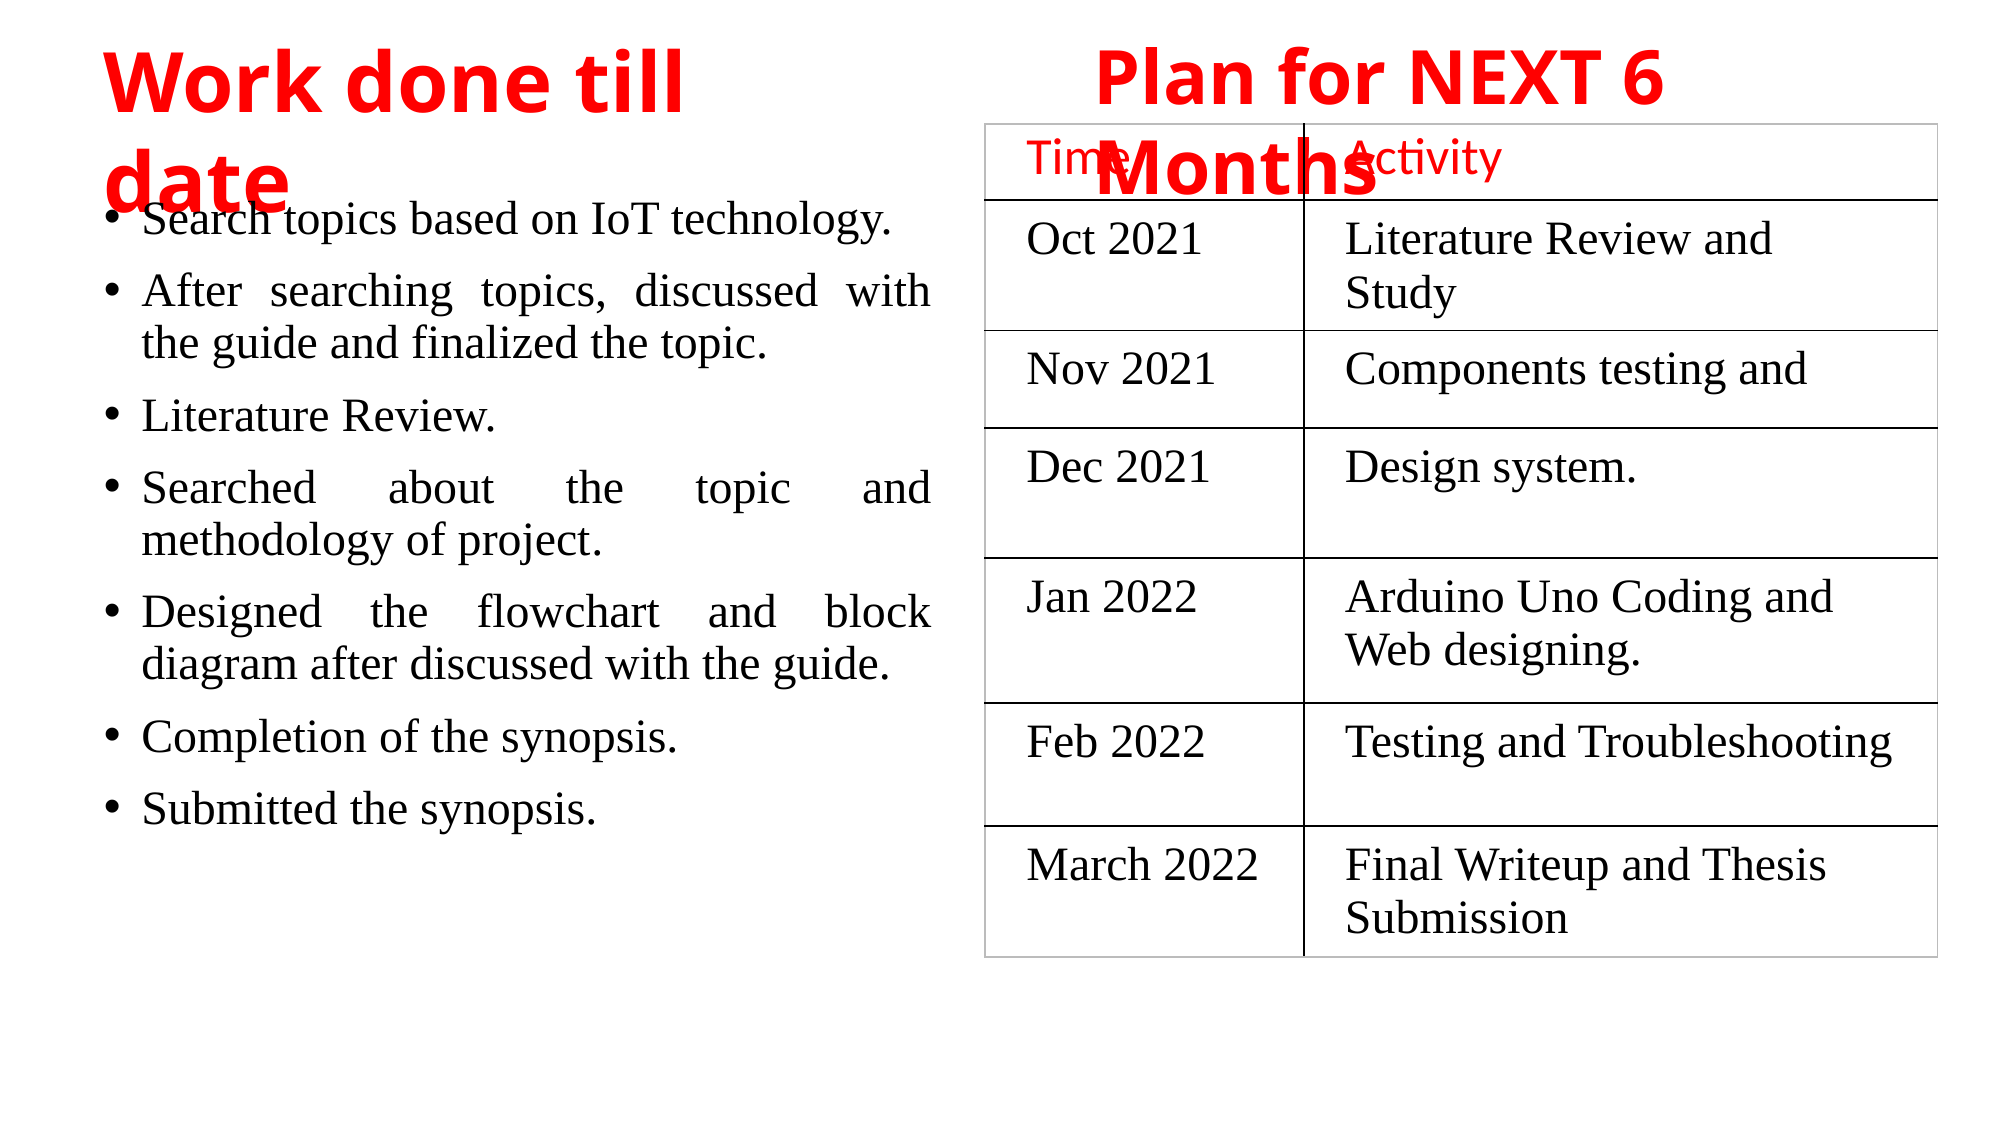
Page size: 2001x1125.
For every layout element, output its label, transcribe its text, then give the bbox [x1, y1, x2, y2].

table_header Time [986, 125, 1303, 199]
table_cell Feb 2022 [986, 704, 1303, 825]
table_cell Design system. [1305, 429, 1937, 557]
table_header Activity [1305, 125, 1937, 199]
table_cell Components testing and [1305, 331, 1937, 427]
table_cell Arduino Uno Coding and Web designing. [1305, 559, 1937, 702]
table_cell Oct 2021 [986, 201, 1303, 330]
table_cell Literature Review and Study [1305, 201, 1937, 330]
table_cell March 2022 [986, 827, 1303, 956]
list Search topics based on IoT technology. After searching topics, discussed with the guide and finalized the topic. Literature Review. Searched about the topic and methodology of project. Designed the flowchart and block diagram after discussed with the guide. Completion of the synopsis. Submitted the synopsis. [88, 185, 948, 1052]
table_cell Final Writeup and Thesis Submission [1305, 827, 1937, 956]
table_cell Nov 2021 [986, 331, 1303, 427]
table_cell Testing and Troubleshooting [1305, 704, 1937, 825]
text_box Plan for NEXT 6 Months [1078, 22, 1912, 123]
table_cell Dec 2021 [986, 429, 1303, 557]
text_box Work done till date [88, 22, 815, 185]
table_cell Jan 2022 [986, 559, 1303, 702]
